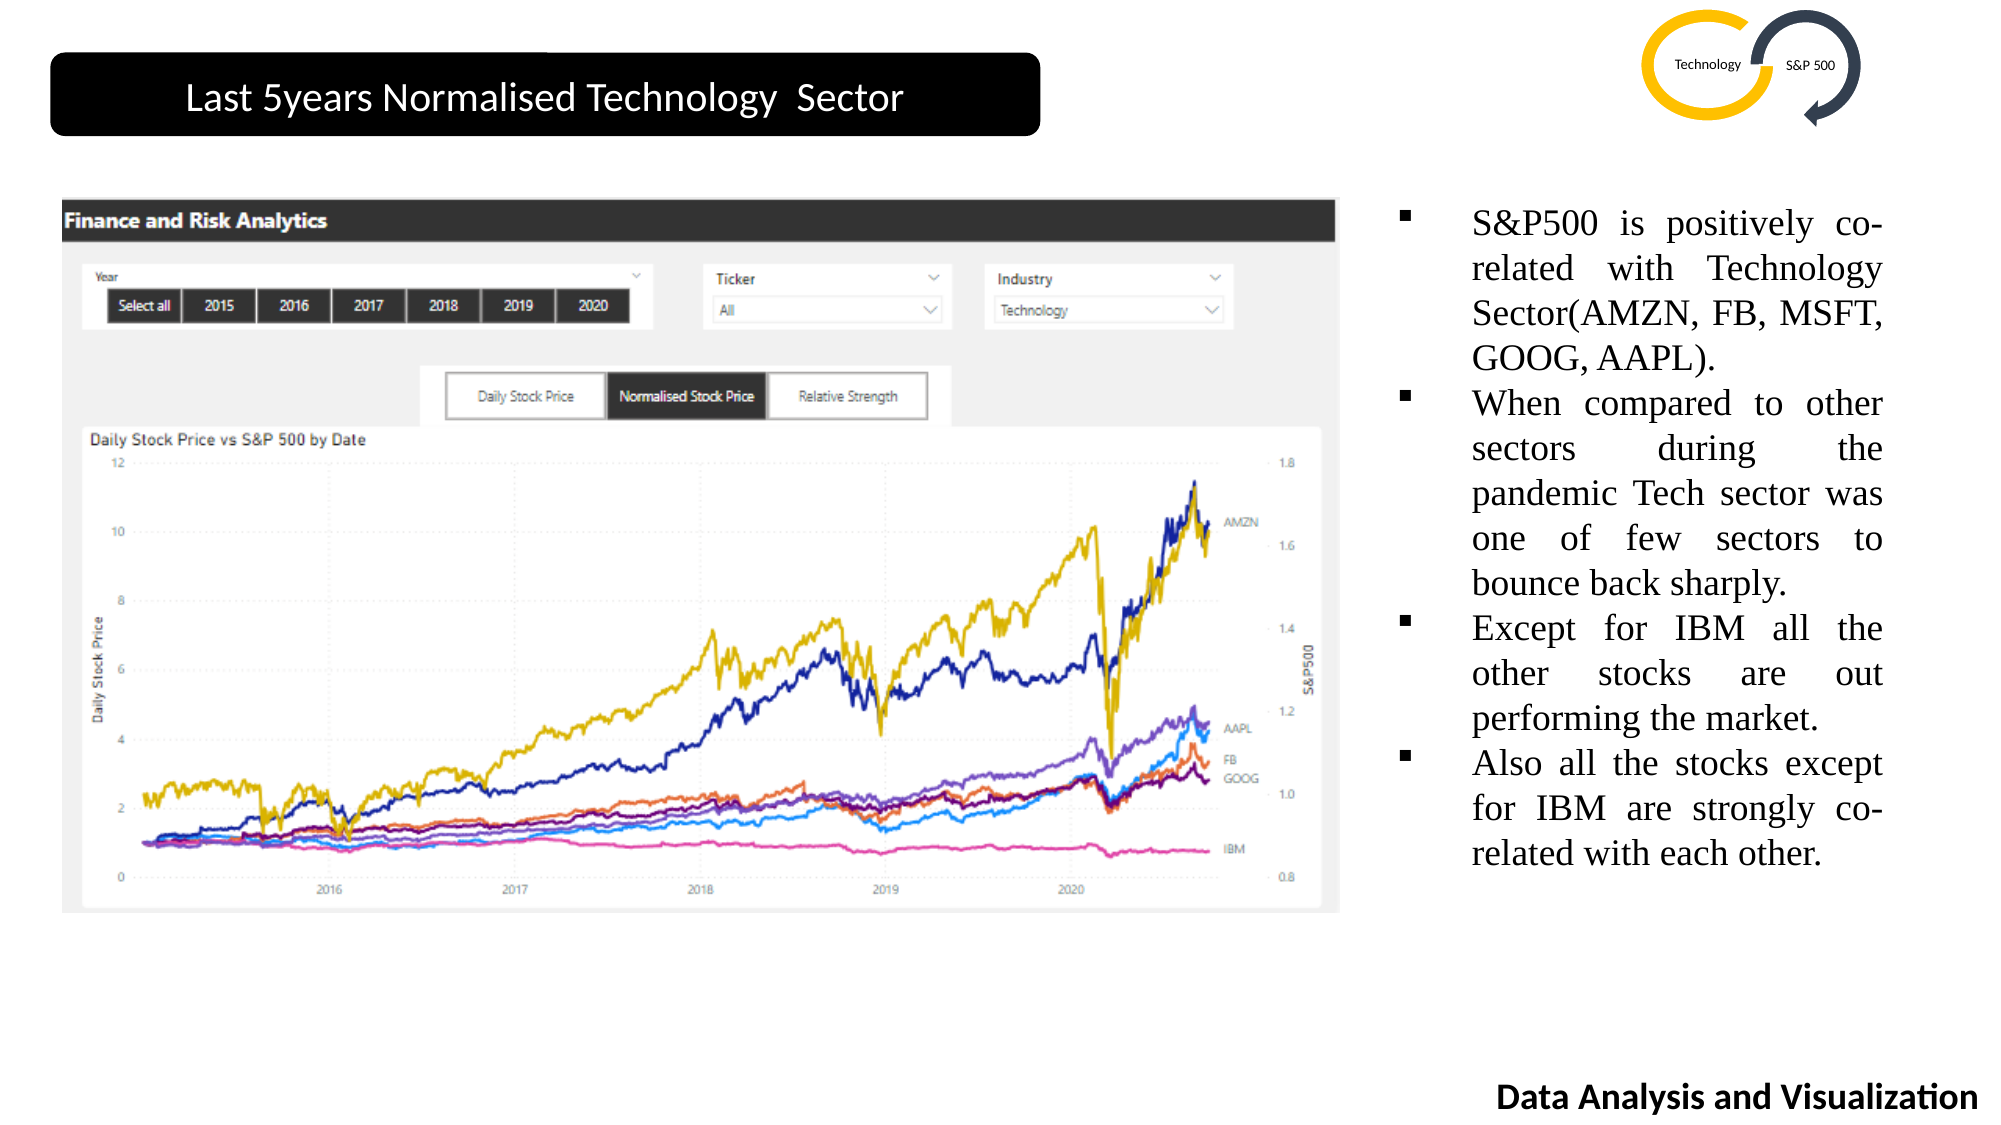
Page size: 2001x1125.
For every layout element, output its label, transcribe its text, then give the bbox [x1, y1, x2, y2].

text_box S&P500 is positively co-related with Technology Sector(AMZN, FB, MSFT, GOOG, AAPL). When compared to other sectors during the pandemic Tech sector was one of few sectors to bounce back sharply. Except for IBM all the other stocks are out performing the market. Also all the stocks except for IBM are strongly co-related with each other. [1382, 190, 1899, 881]
text_box Data Analysis and Visualization [1481, 1064, 2000, 1125]
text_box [1512, 0, 2000, 198]
picture [62, 197, 1340, 913]
text_box Last 5years Normalised Technology Sector [50, 52, 1041, 137]
